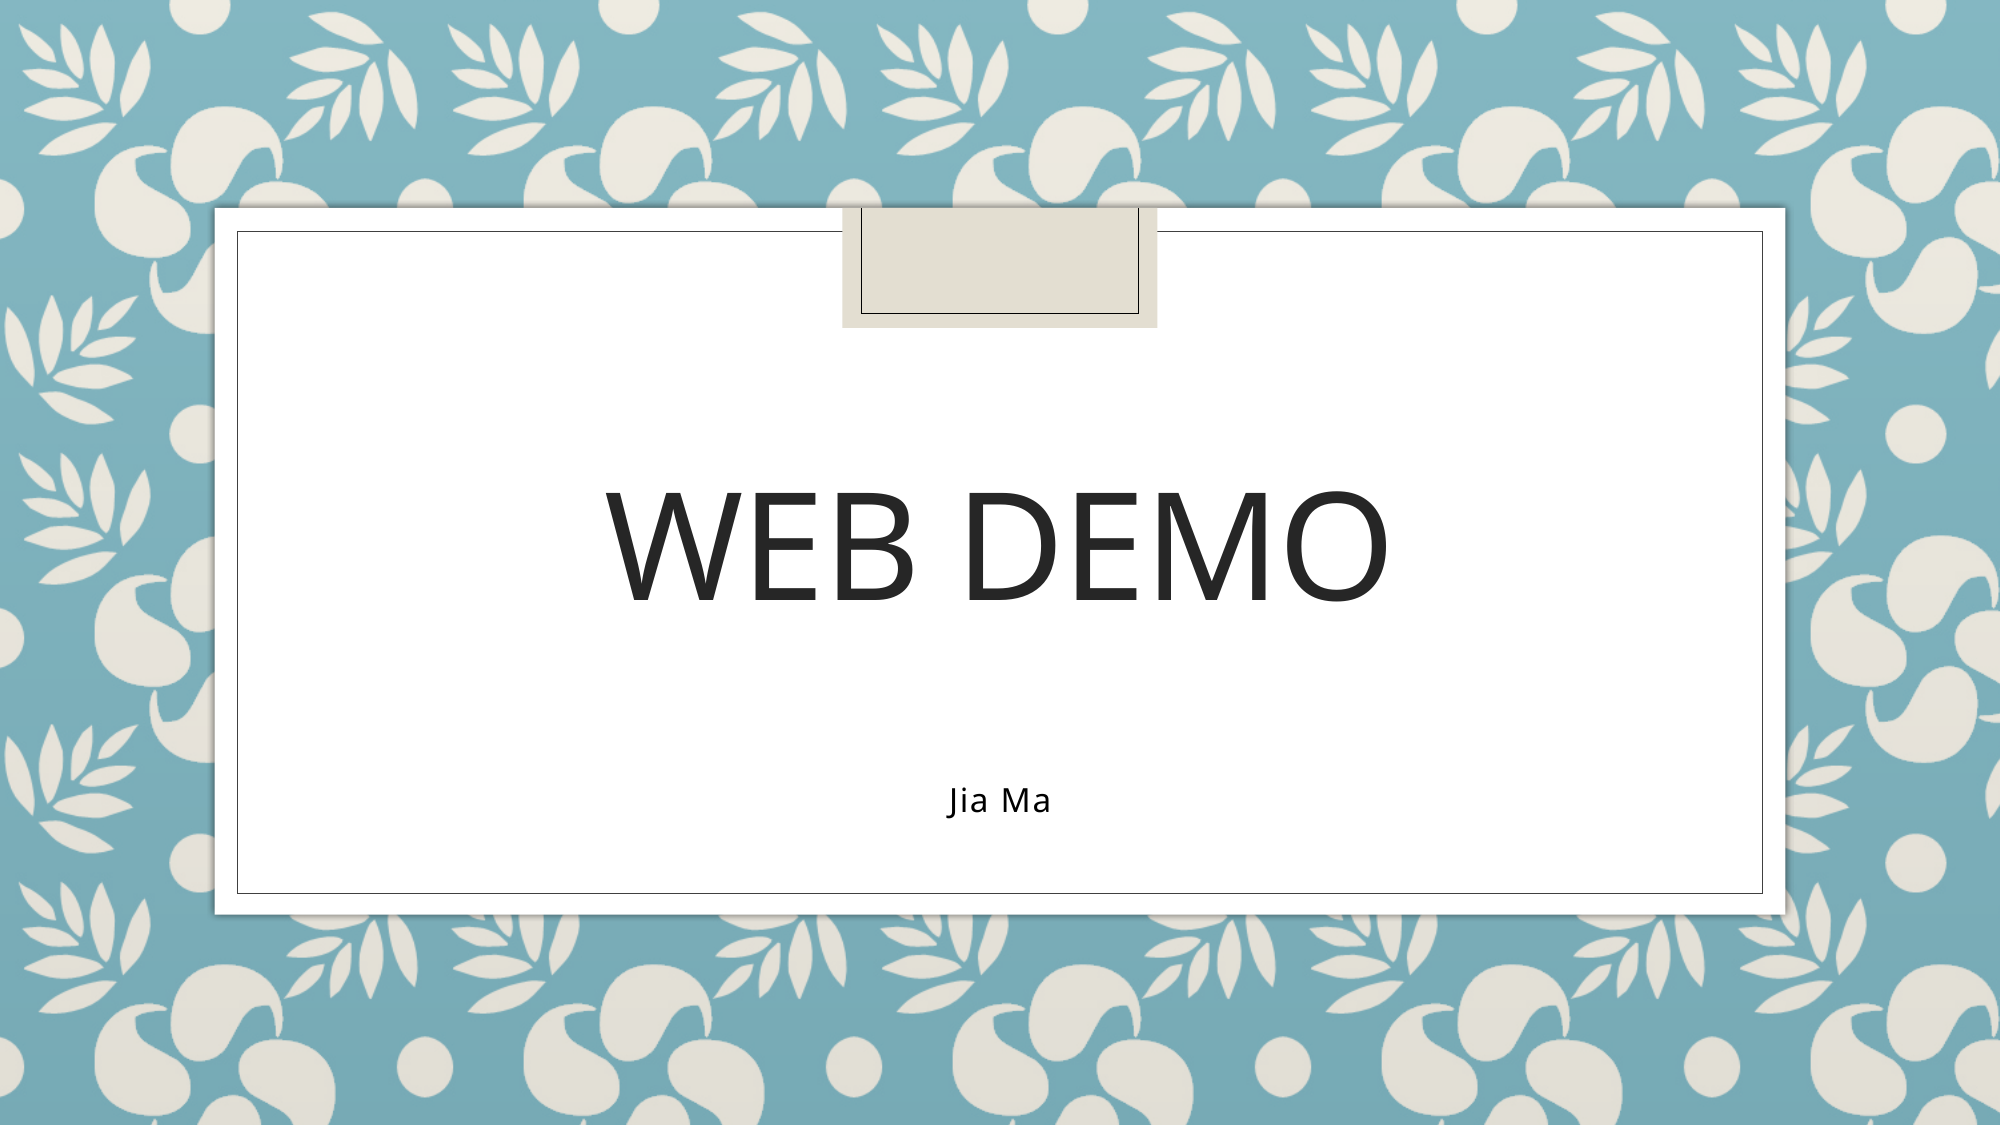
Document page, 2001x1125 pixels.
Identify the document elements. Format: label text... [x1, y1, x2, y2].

subtitle Jia Ma [256, 772, 1745, 848]
title Web deMO [256, 343, 1744, 769]
